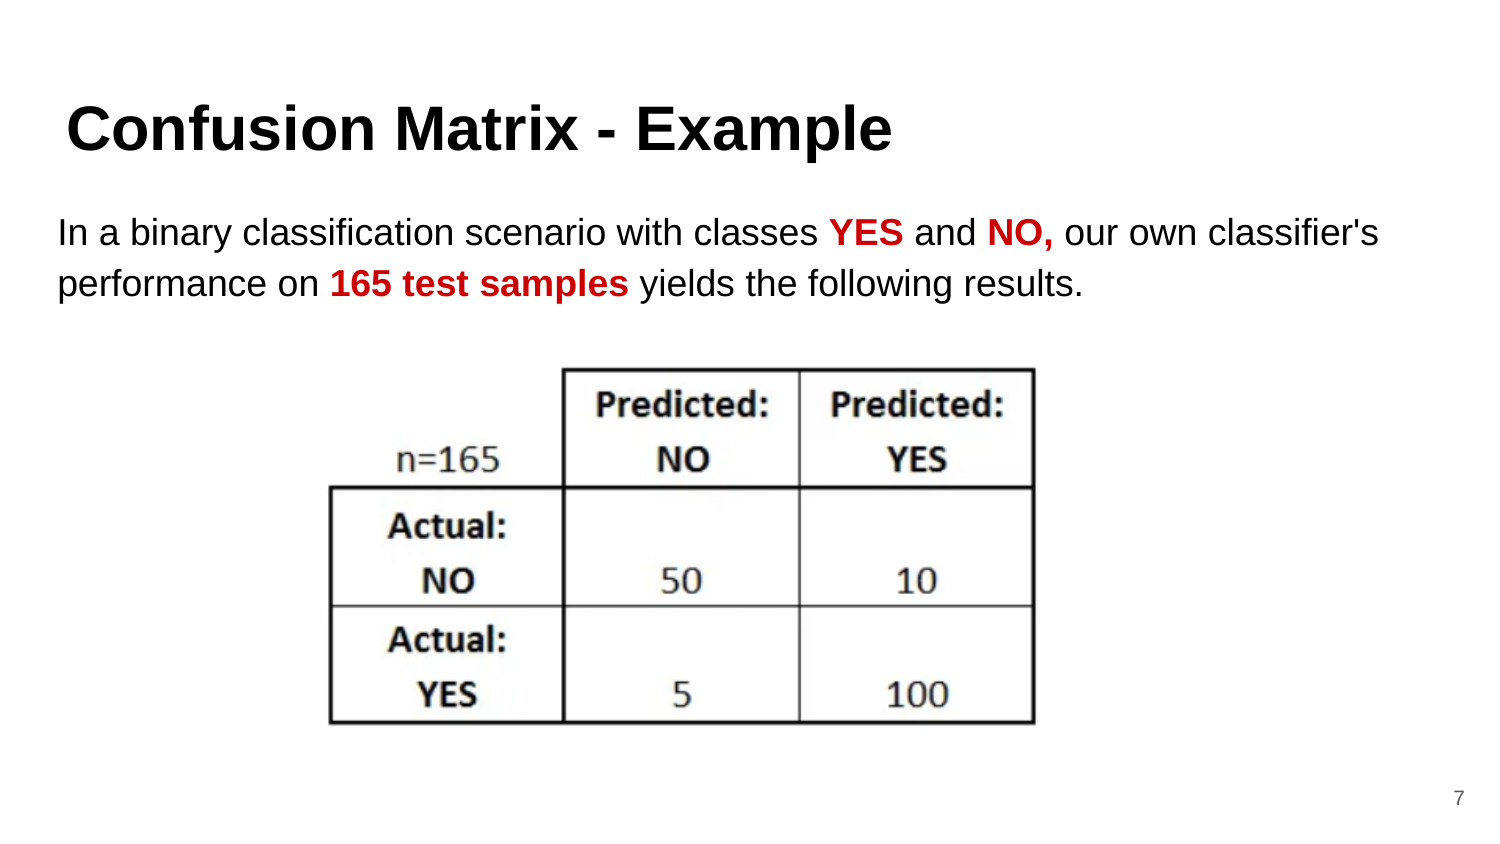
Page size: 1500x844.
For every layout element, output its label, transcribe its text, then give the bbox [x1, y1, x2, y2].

title Confusion Matrix - Example [51, 72, 1449, 167]
picture [216, 315, 1125, 757]
slide_number ‹#› [1389, 764, 1480, 830]
list In a binary classification scenario with classes YES and NO, our own classifier's performance on 165 test samples yields the following results. [42, 185, 1462, 830]
